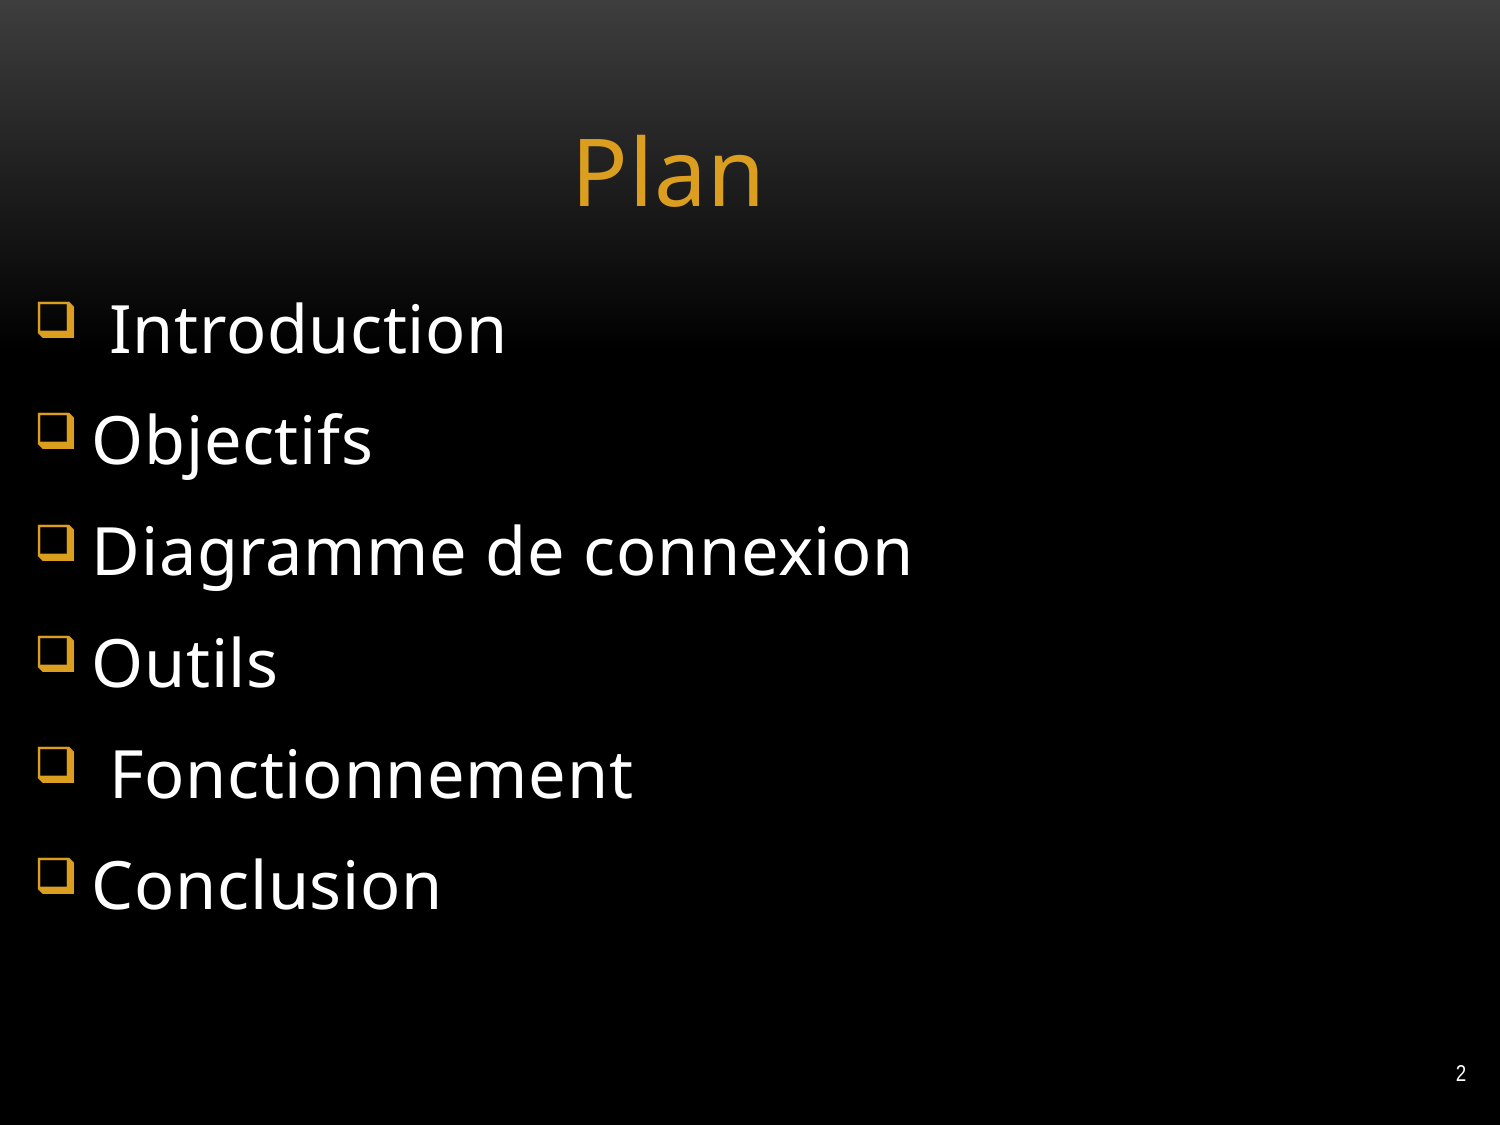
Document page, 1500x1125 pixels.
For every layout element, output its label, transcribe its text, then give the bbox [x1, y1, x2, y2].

slide_number 2 [1318, 1042, 1482, 1103]
title Plan [18, 45, 1319, 233]
list Introduction Objectifs Diagramme de connexion Outils Fonctionnement Conclusion [18, 278, 1500, 943]
